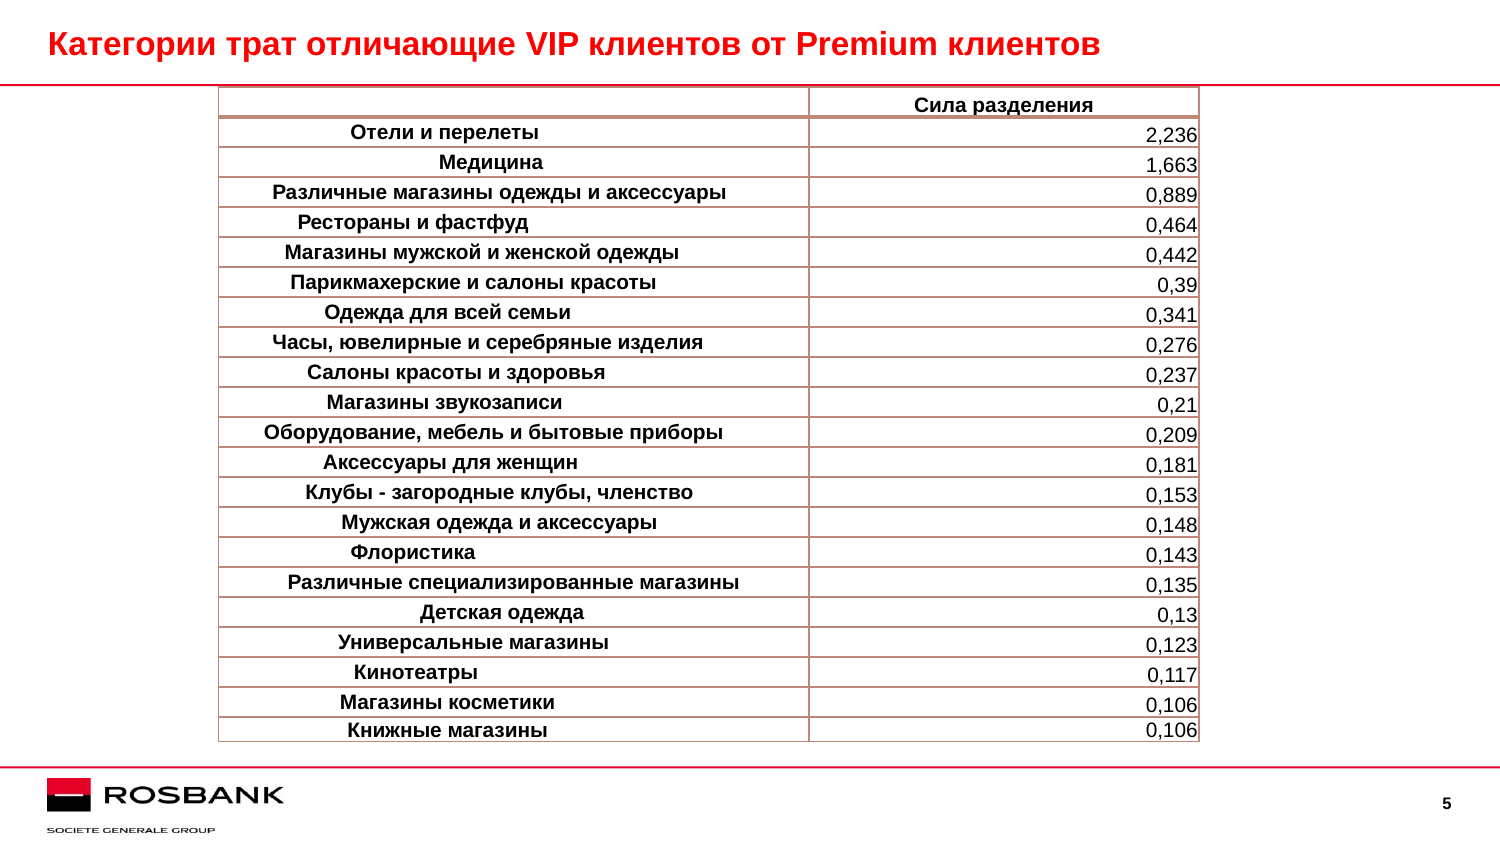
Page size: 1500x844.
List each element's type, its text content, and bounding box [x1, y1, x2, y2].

table_cell Различные специализированные магазины [219, 568, 808, 596]
table_cell 0,135 [810, 568, 1198, 596]
table_header [219, 88, 808, 115]
table_cell 0,143 [810, 538, 1198, 566]
table_cell 0,117 [810, 658, 1198, 686]
table_cell Оборудование, мебель и бытовые приборы [219, 418, 808, 446]
table_cell Различные магазины одежды и аксессуары [219, 178, 808, 206]
table_cell 2,236 [810, 119, 1198, 146]
title Категории трат отличающие VIP клиентов от Premium клиентов [47, 0, 1452, 86]
table_cell 0,889 [810, 178, 1198, 206]
table_cell 0,237 [810, 358, 1198, 386]
table_cell 0,341 [810, 298, 1198, 326]
table_cell Магазины звукозаписи [219, 388, 808, 416]
table_cell 0,123 [810, 628, 1198, 656]
table_cell Магазины мужской и женской одежды [219, 238, 808, 266]
table_cell Клубы - загородные клубы, членство [219, 478, 808, 506]
table_cell Отели и перелеты [219, 119, 808, 146]
table_cell Салоны красоты и здоровья [219, 358, 808, 386]
table_cell 0,181 [810, 448, 1198, 476]
table_cell Одежда для всей семьи [219, 298, 808, 326]
table_cell 0,106 [810, 688, 1198, 716]
table_cell Часы, ювелирные и серебряные изделия [219, 328, 808, 356]
table_cell Рестораны и фастфуд [219, 208, 808, 236]
table_cell 0,153 [810, 478, 1198, 506]
table_cell Детская одежда [219, 598, 808, 626]
table_cell 0,106 [810, 718, 1198, 741]
table_cell 0,39 [810, 268, 1198, 296]
table_cell Магазины косметики [219, 688, 808, 716]
table_cell 0,148 [810, 508, 1198, 536]
table_cell Книжные магазины [219, 718, 808, 741]
table_cell 0,464 [810, 208, 1198, 236]
table_cell Флористика [219, 538, 808, 566]
table_cell Аксессуары для женщин [219, 448, 808, 476]
table_cell Парикмахерские и салоны красоты [219, 268, 808, 296]
table_cell 0,21 [810, 388, 1198, 416]
table_cell Мужская одежда и аксессуары [219, 508, 808, 536]
picture [47, 778, 284, 833]
table_cell 0,13 [810, 598, 1198, 626]
table_cell 0,209 [810, 418, 1198, 446]
table_cell Кинотеатры [219, 658, 808, 686]
table_cell 0,442 [810, 238, 1198, 266]
table_cell 0,276 [810, 328, 1198, 356]
table_header Сила разделения [810, 88, 1198, 115]
table_cell Медицина [219, 148, 808, 176]
table_cell Универсальные магазины [219, 628, 808, 656]
table_cell 1,663 [810, 148, 1198, 176]
